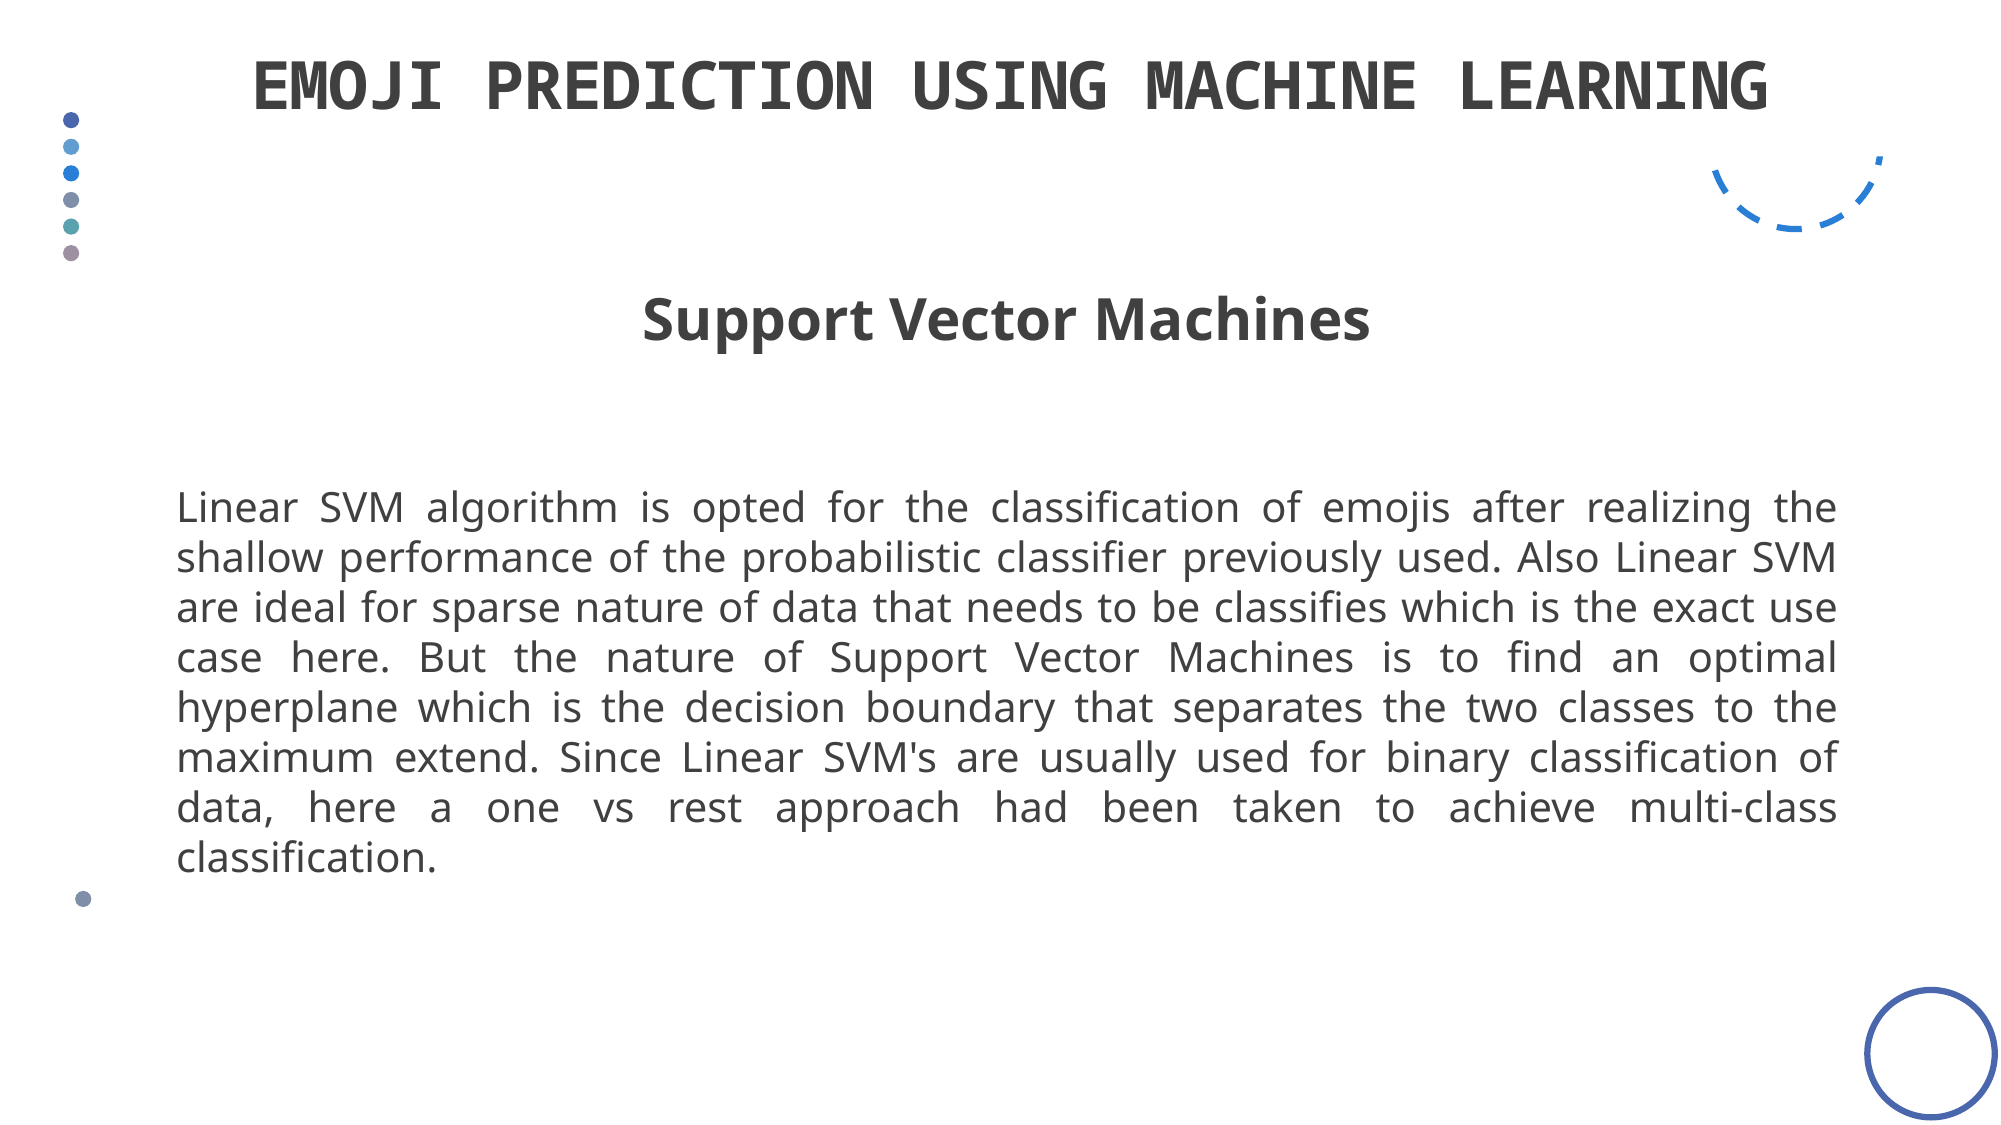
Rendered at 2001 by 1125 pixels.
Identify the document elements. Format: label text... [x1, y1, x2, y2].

title EMOJI PREDICTION USING MACHINE LEARNING [110, 19, 1911, 157]
list Support Vector Machines Linear SVM algorithm is opted for the classification of emojis after realizing the shallow performance of the probabilistic classifier previously used. Also Linear SVM are ideal for sparse nature of data that needs to be classifies which is the exact use case here. But the nature of Support Vector Machines is to find an optimal hyperplane which is the decision boundary that separates the two classes to the maximum extend. Since Linear SVM's are usually used for binary classification of data, here a one vs rest approach had been taken to achieve multi-class classification. [161, 239, 1839, 924]
